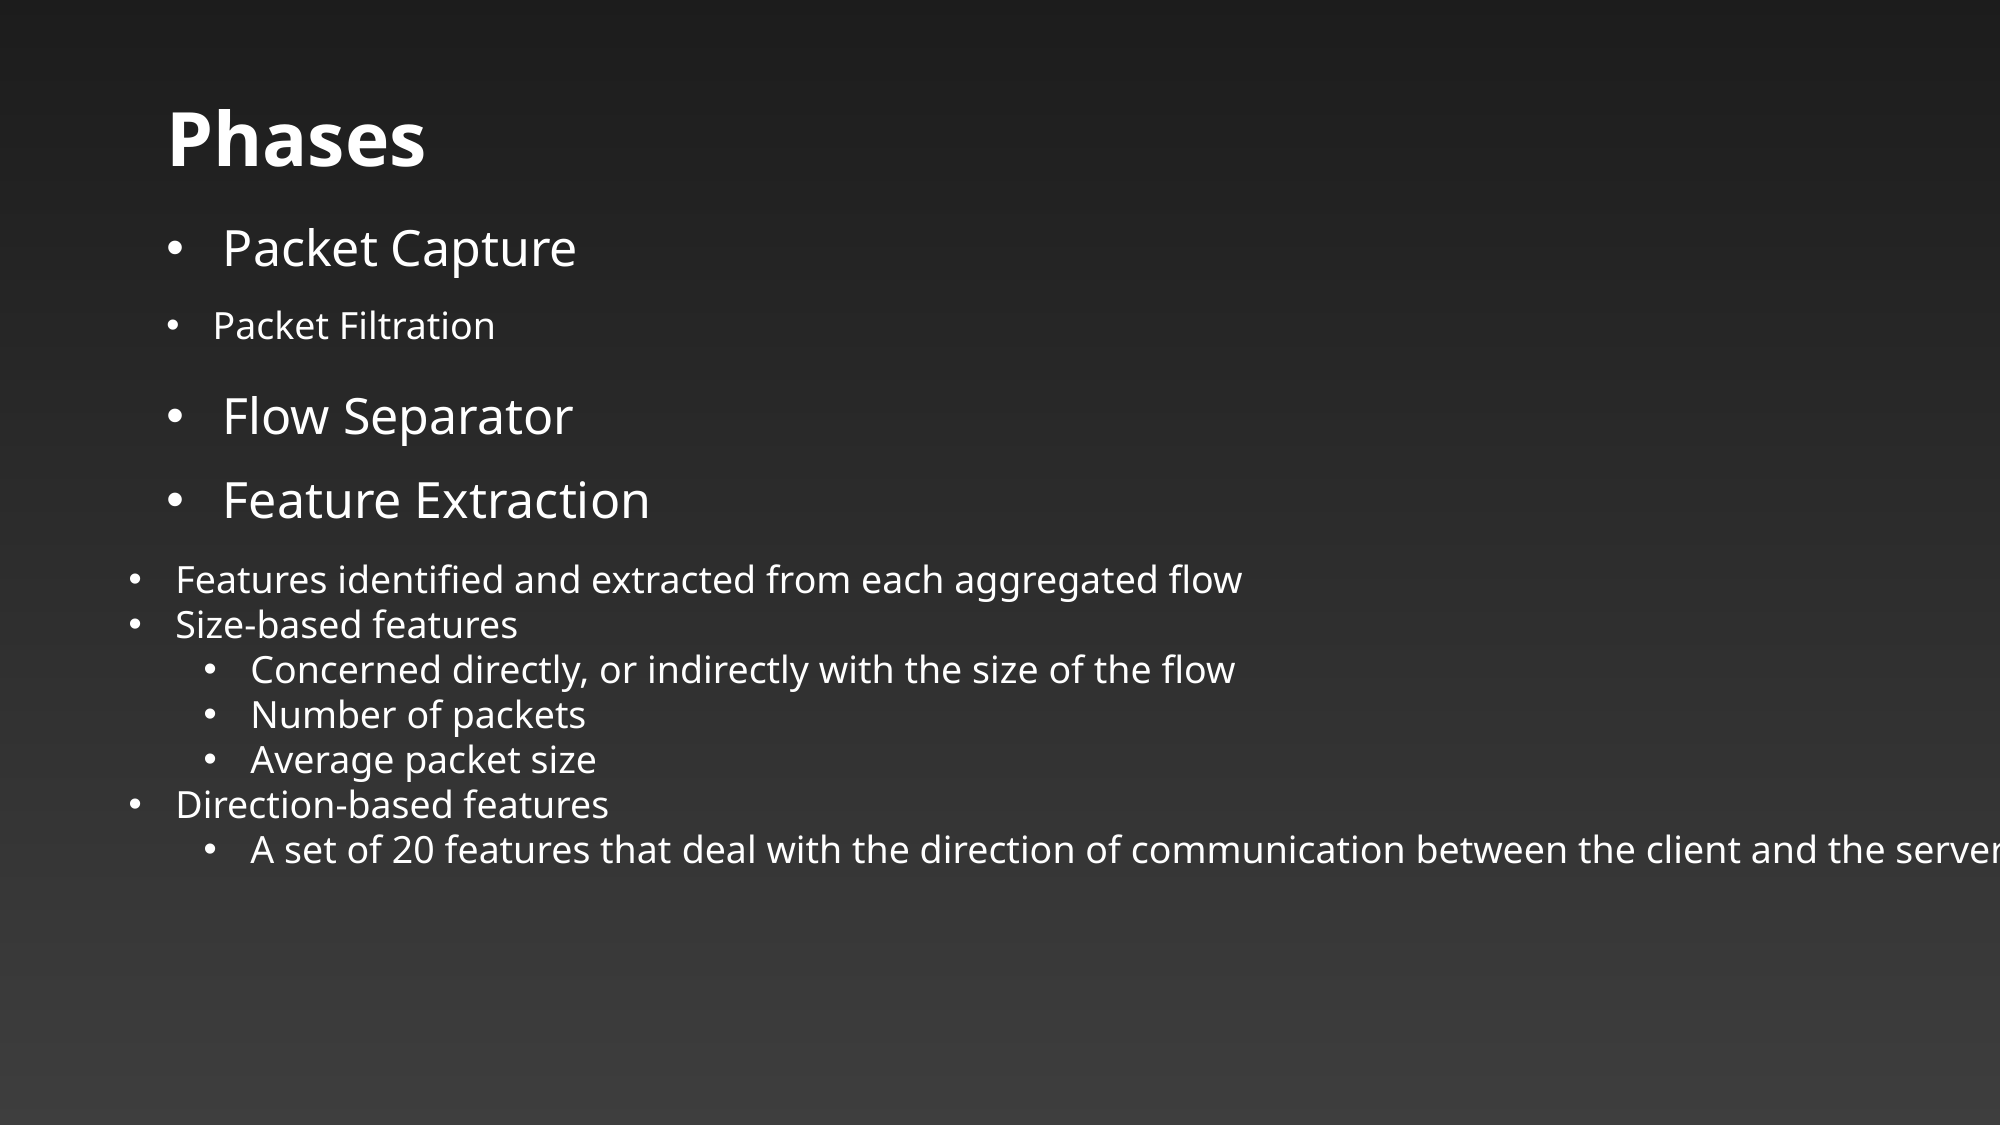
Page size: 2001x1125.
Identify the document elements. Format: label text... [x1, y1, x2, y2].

text_box Flow Separator [151, 383, 641, 465]
subtitle Packet Capture [151, 215, 723, 297]
text_box Feature Extraction [151, 467, 772, 548]
text_box Packet Filtration [151, 299, 576, 381]
text_box Features identified and extracted from each aggregated flow Size-based features Concerned directly, or indirectly with the size of the flow Number of packets Average packet size Direction-based features A set of 20 features that deal with the direction of communication between the client and the server [113, 548, 2000, 924]
title Phases [151, 96, 622, 191]
